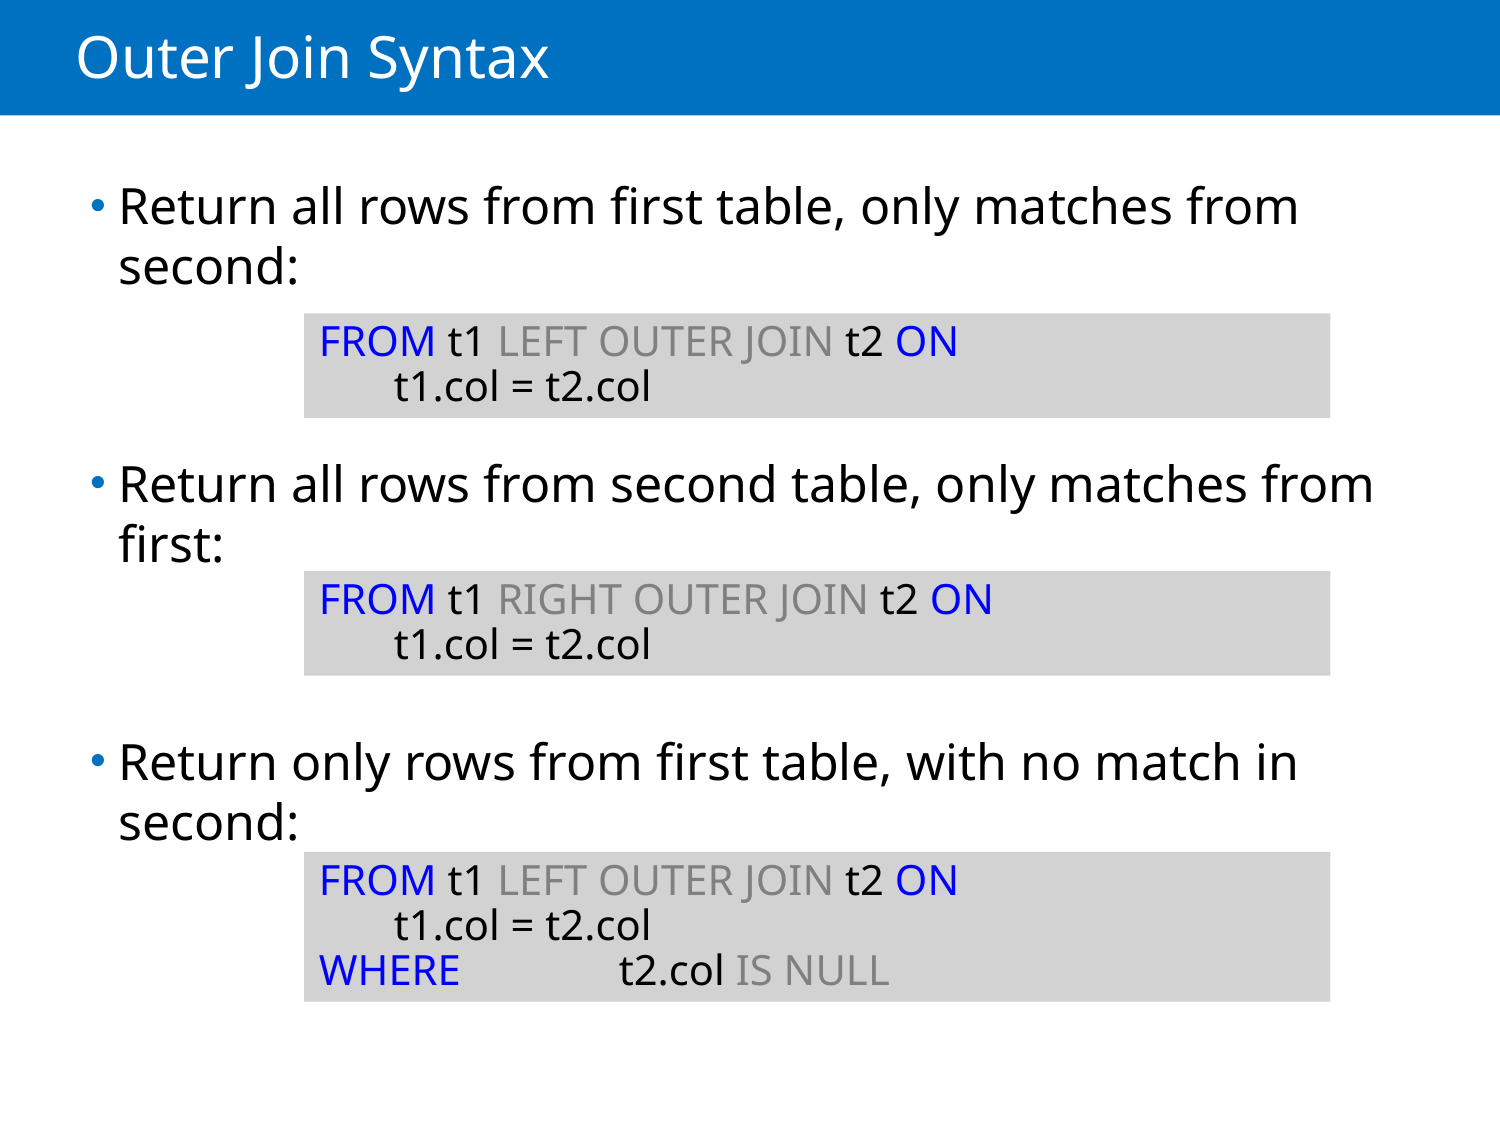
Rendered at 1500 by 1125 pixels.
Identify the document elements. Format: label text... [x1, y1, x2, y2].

title Outer Join Syntax [75, 0, 1351, 122]
text_box FROM t1 LEFT OUTER JOIN t2 ON t1.col = t2.col [304, 313, 1331, 418]
text_box Return all rows from first table, only matches from second: Return all rows from second table, only matches from first: Return only rows from first table, with no match in second: [75, 167, 1408, 1012]
text_box FROM t1 LEFT OUTER JOIN t2 ON t1.col = t2.col WHERE t2.col IS NULL [304, 851, 1331, 1002]
text_box FROM t1 RIGHT OUTER JOIN t2 ON t1.col = t2.col [304, 570, 1331, 676]
